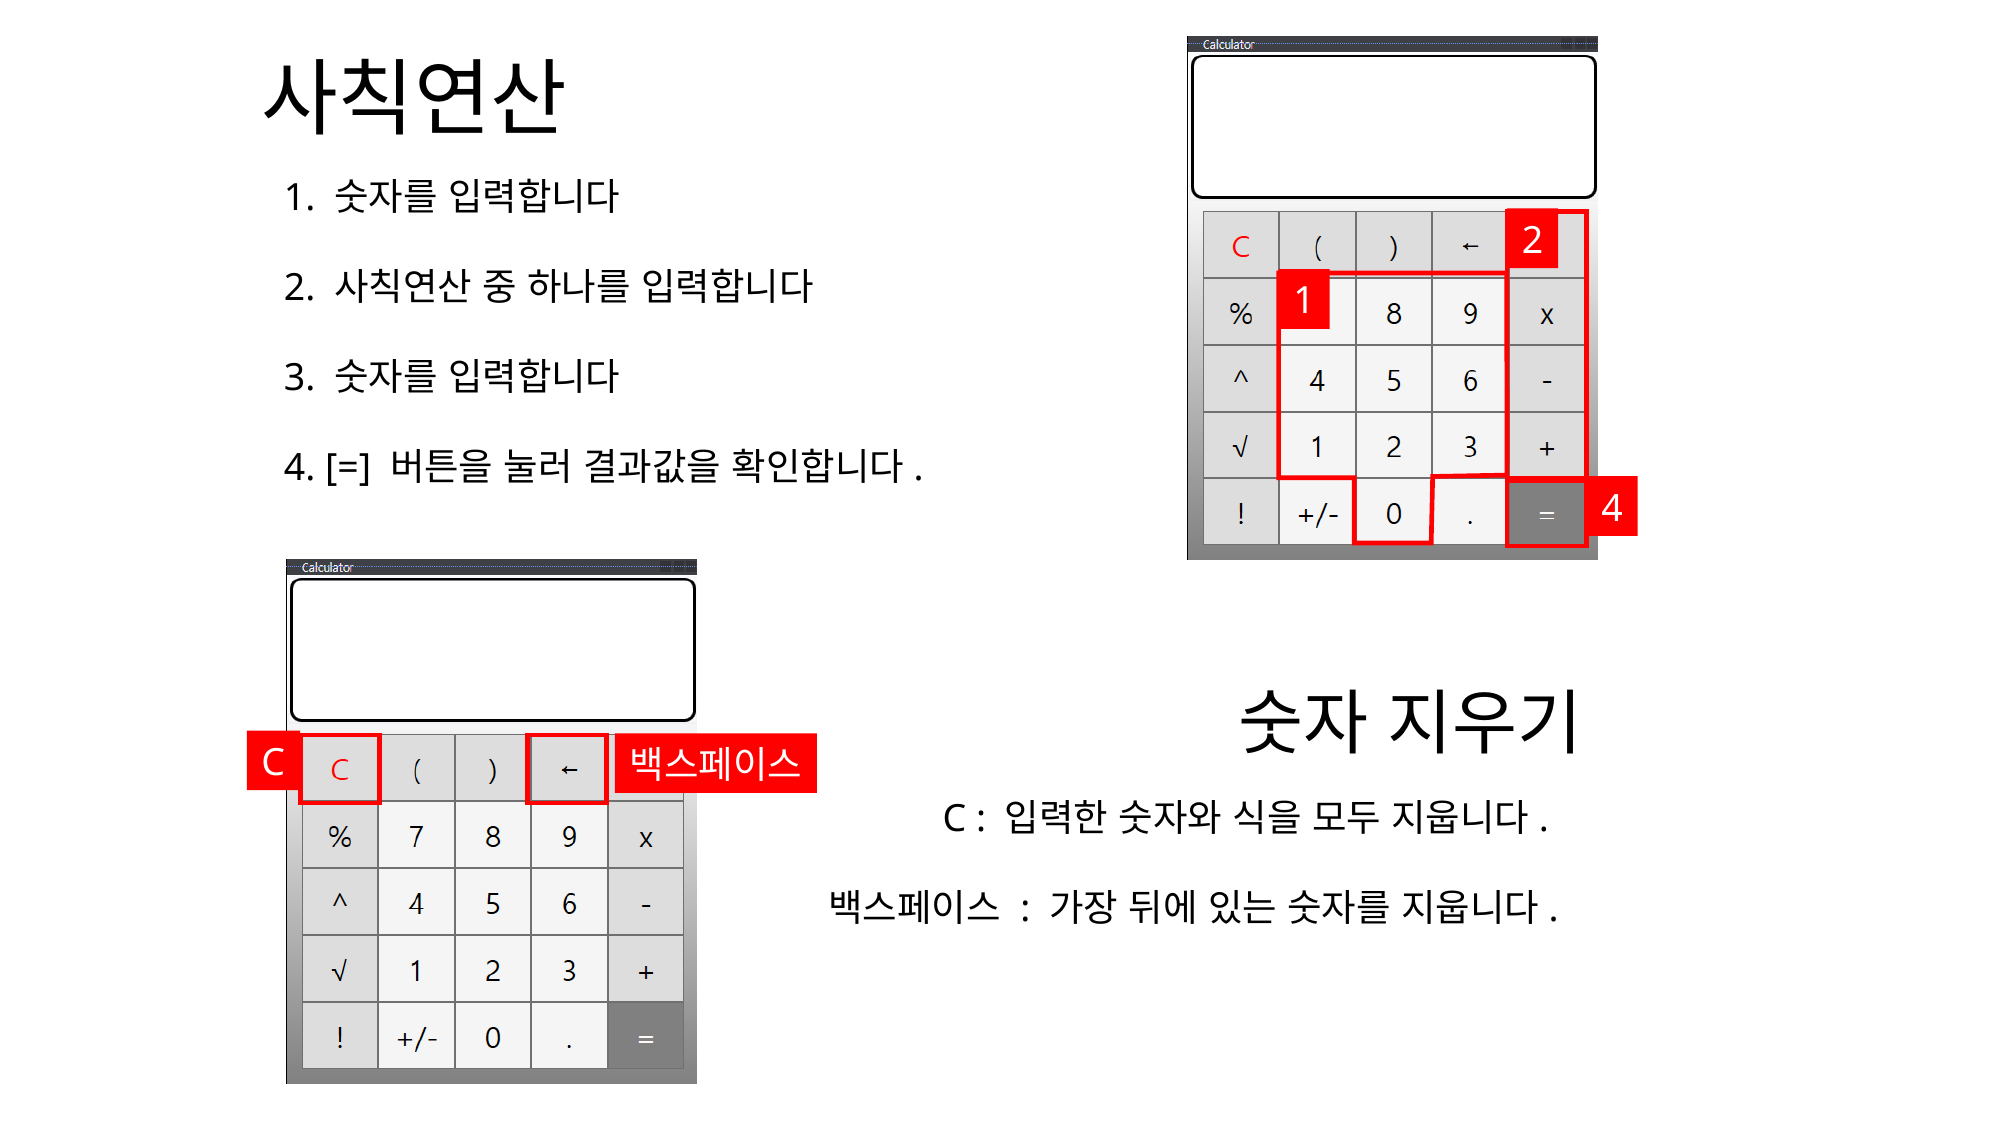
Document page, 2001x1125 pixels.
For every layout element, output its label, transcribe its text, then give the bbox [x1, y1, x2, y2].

title 사칙연산 [246, 55, 900, 149]
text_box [1187, 35, 1638, 560]
text_box 1. 숫자를 입력합니다 2. 사칙연산 중 하나를 입력합니다 3. 숫자를 입력합니다 4. [=] 버튼을 눌러 결과값을 확인합니다. [269, 165, 939, 496]
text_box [246, 559, 826, 1084]
text_box 숫자 지우기 [1120, 679, 1598, 772]
text_box C : 입력한 숫자와 식을 모두 지웁니다. 백스페이스 : 가장 뒤에 있는 숫자를 지웁니다. [826, 786, 1574, 981]
